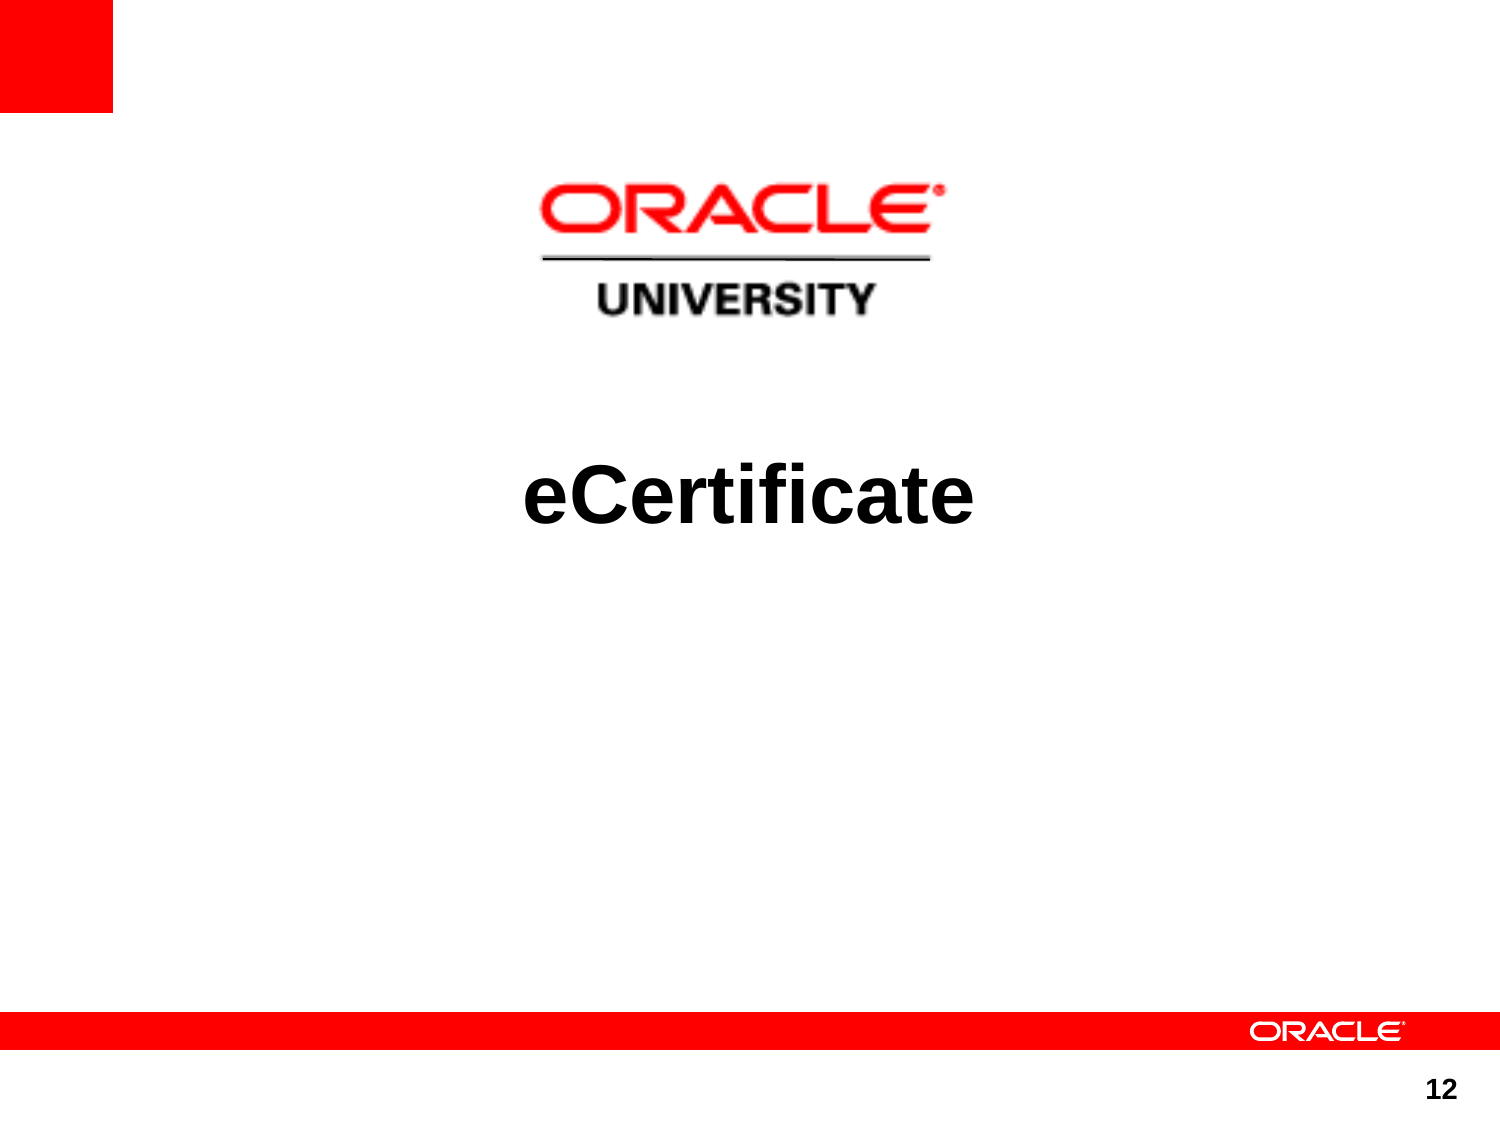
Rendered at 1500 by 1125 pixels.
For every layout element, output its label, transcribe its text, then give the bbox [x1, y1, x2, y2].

title eCertificate [127, 439, 1372, 725]
picture [0, 1012, 1500, 1050]
picture [0, 0, 113, 113]
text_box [493, 138, 981, 363]
